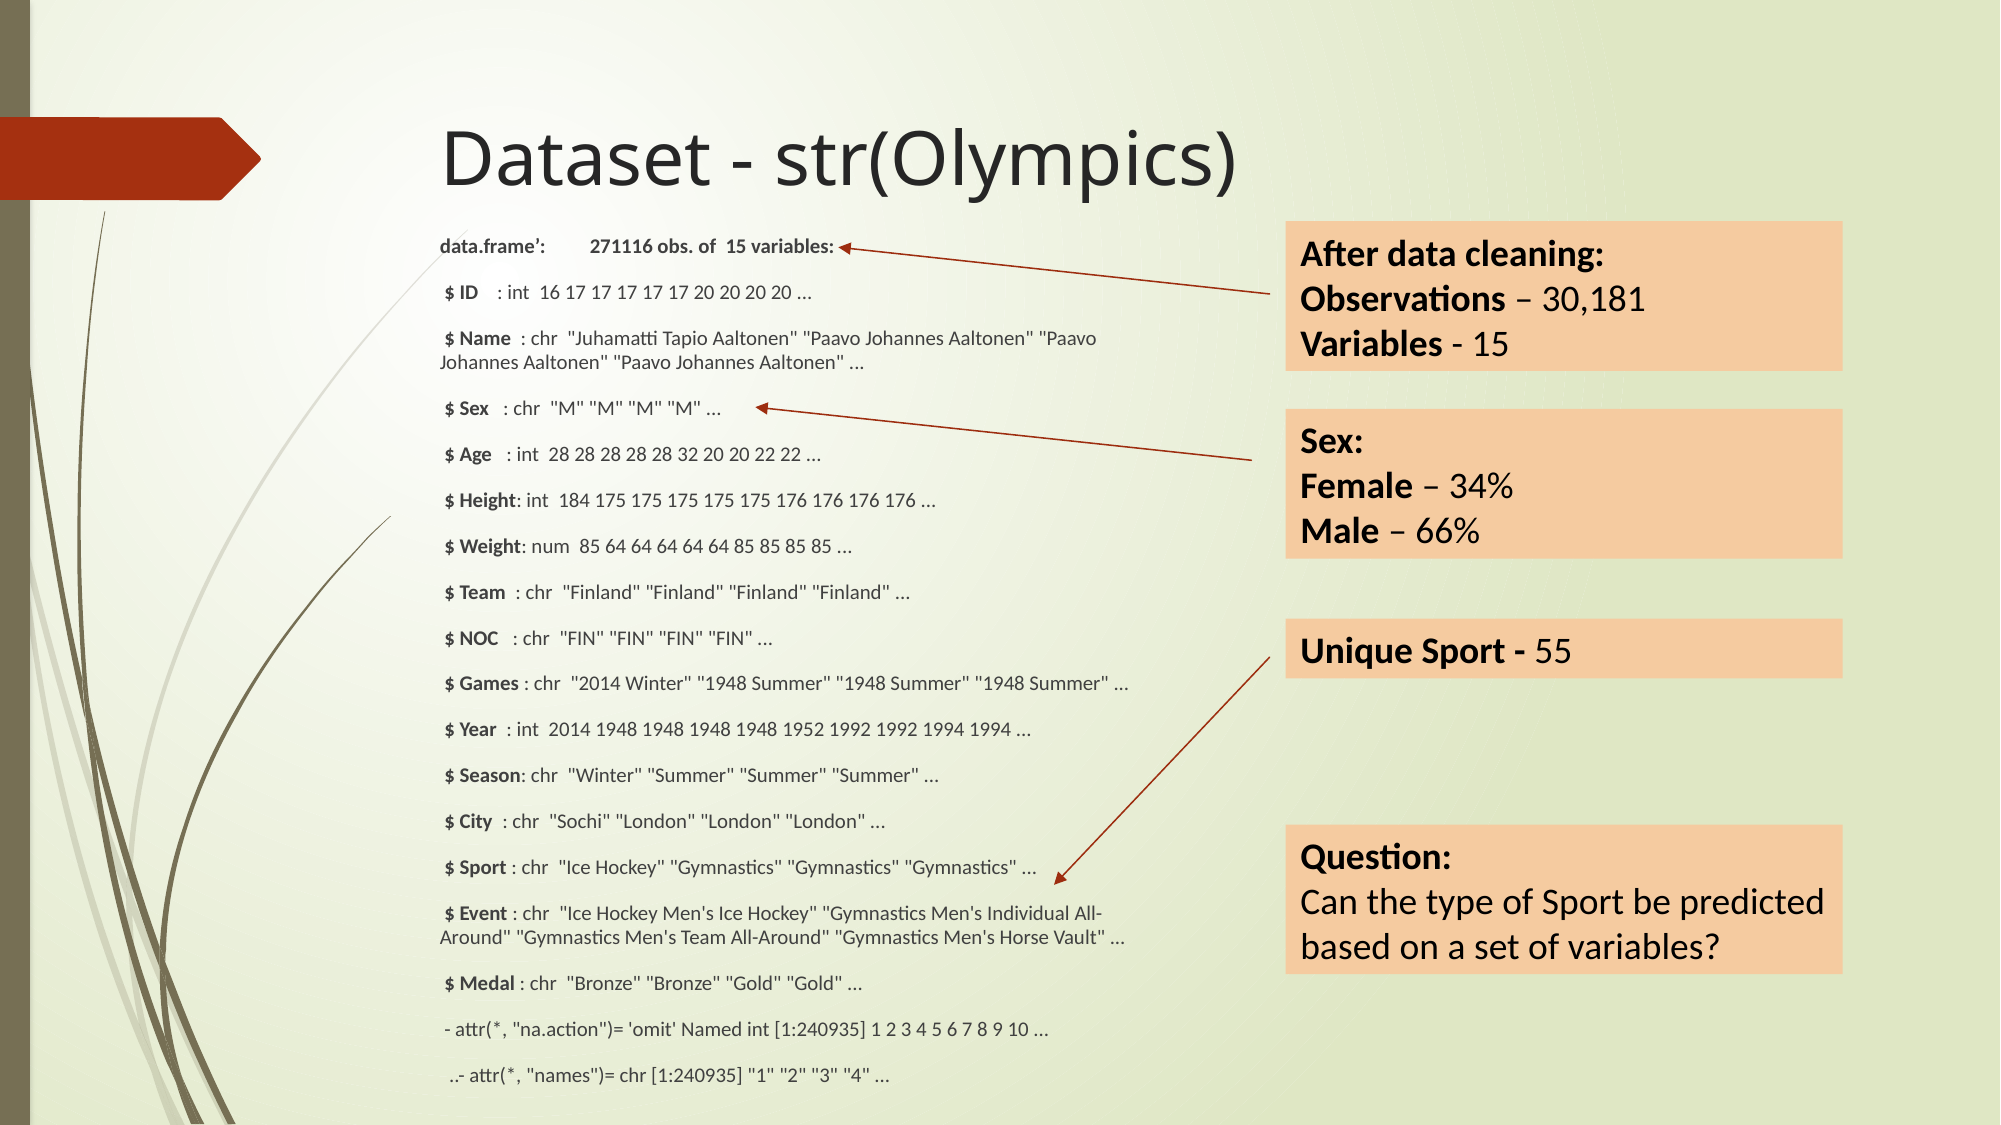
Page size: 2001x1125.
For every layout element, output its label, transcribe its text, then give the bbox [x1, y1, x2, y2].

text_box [755, 406, 1252, 461]
text_box After data cleaning: Observations – 30,181 Variables - 15 [1285, 221, 1843, 371]
text_box Sex: Female – 34% Male – 66% [1285, 408, 1843, 559]
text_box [838, 247, 1270, 295]
text_box Unique Sport - 55 [1285, 618, 1843, 679]
text_box Question: Can the type of Sport be predicted based on a set of variables? [1285, 824, 1843, 975]
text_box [1053, 656, 1270, 886]
list data.frame’: 271116 obs. of 15 variables: $ ID : int 16 17 17 17 17 17 20 20 20 20 ... $ Name : chr "Juhamatti Tapio Aaltonen" "Paavo Johannes Aaltonen" "Paavo Johannes Aaltonen" "Paavo Johannes Aaltonen" ... $ Sex : chr "M" "M" "M" "M" ... $ Age : int 28 28 28 28 28 32 20 20 22 22 ... $ Height: int 184 175 175 175 175 175 176 176 176 176 ... $ Weight: num 85 64 64 64 64 64 85 85 85 85 ... $ Team : chr "Finland" "Finland" "Finland" "Finland" ... $ NOC : chr "FIN" "FIN" "FIN" "FIN" ... $ Games : chr "2014 Winter" "1948 Summer" "1948 Summer" "1948 Summer" ... $ Year : int 2014 1948 1948 1948 1948 1952 1992 1992 1994 1994 ... $ Season: chr "Winter" "Summer" "Summer" "Summer" ... $ City : chr "Sochi" "London" "London" "London" ... $ Sport : chr "Ice Hockey" "Gymnastics" "Gymnastics" "Gymnastics" ... $ Event : chr "Ice Hockey Men's Ice Hockey" "Gymnastics Men's Individual All-Around" "Gymnastics Men's Team All-Around" "Gymnastics Men's Horse Vault" ... $ Medal : chr "Bronze" "Bronze" "Gold" "Gold" ... - attr(*, "na.action")= 'omit' Named int [1:240935] 1 2 3 4 5 6 7 8 9 10 ... ..- attr(*, "names")= chr [1:240935] "1" "2" "3" "4" ... [424, 224, 1149, 1125]
title Dataset - str(Olympics) [425, 102, 1888, 313]
